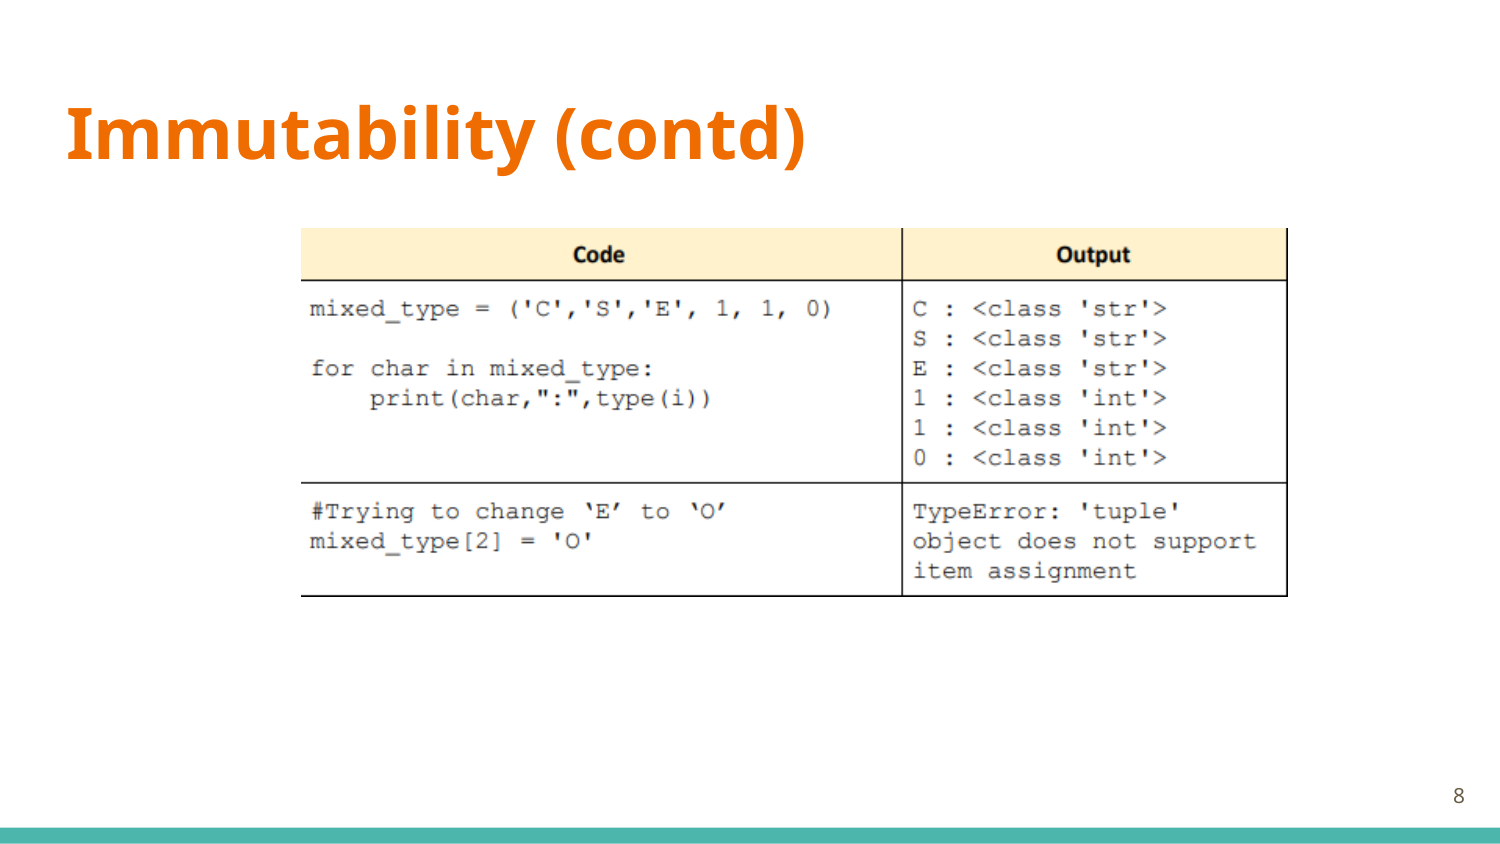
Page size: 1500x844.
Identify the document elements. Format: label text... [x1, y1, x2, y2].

picture [300, 228, 1288, 597]
title Immutability (contd) [51, 72, 1449, 189]
slide_number ‹#› [1389, 764, 1480, 830]
